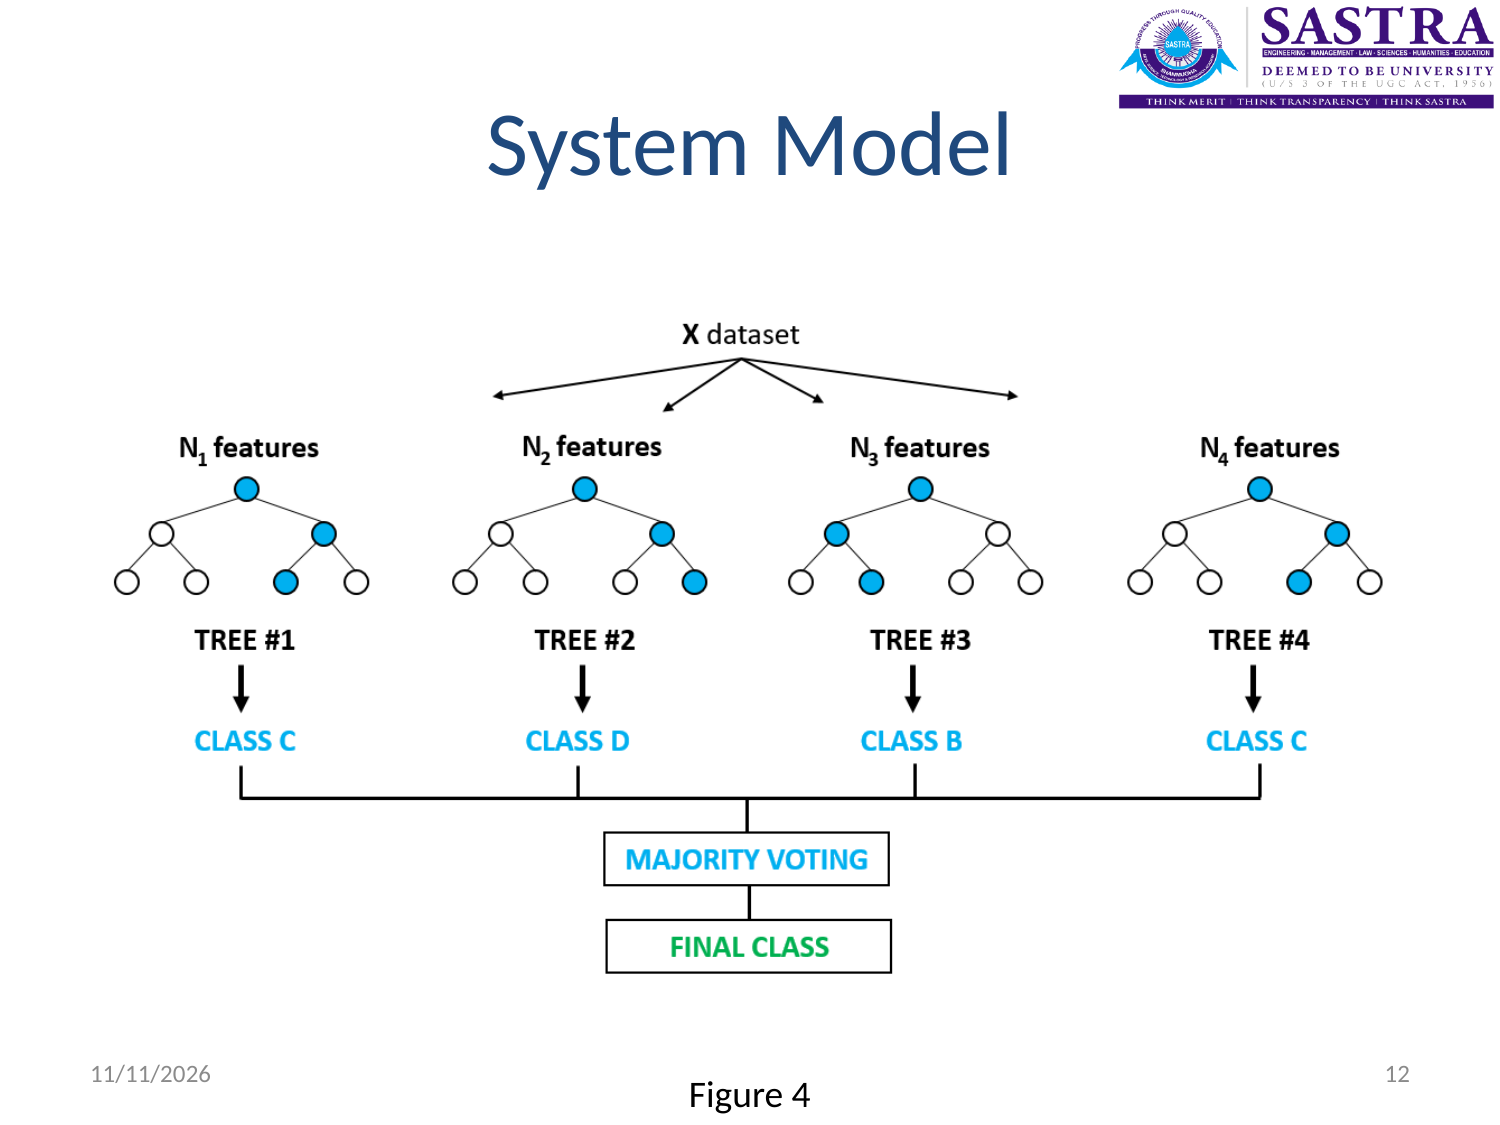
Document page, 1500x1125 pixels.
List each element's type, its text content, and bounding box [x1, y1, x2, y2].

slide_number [75, 1042, 425, 1103]
text_box Figure 4 [549, 1062, 950, 1123]
picture [1115, 0, 1500, 112]
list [95, 269, 1405, 1013]
title System Model [75, 45, 1425, 233]
slide_number 12 [1074, 1042, 1425, 1103]
